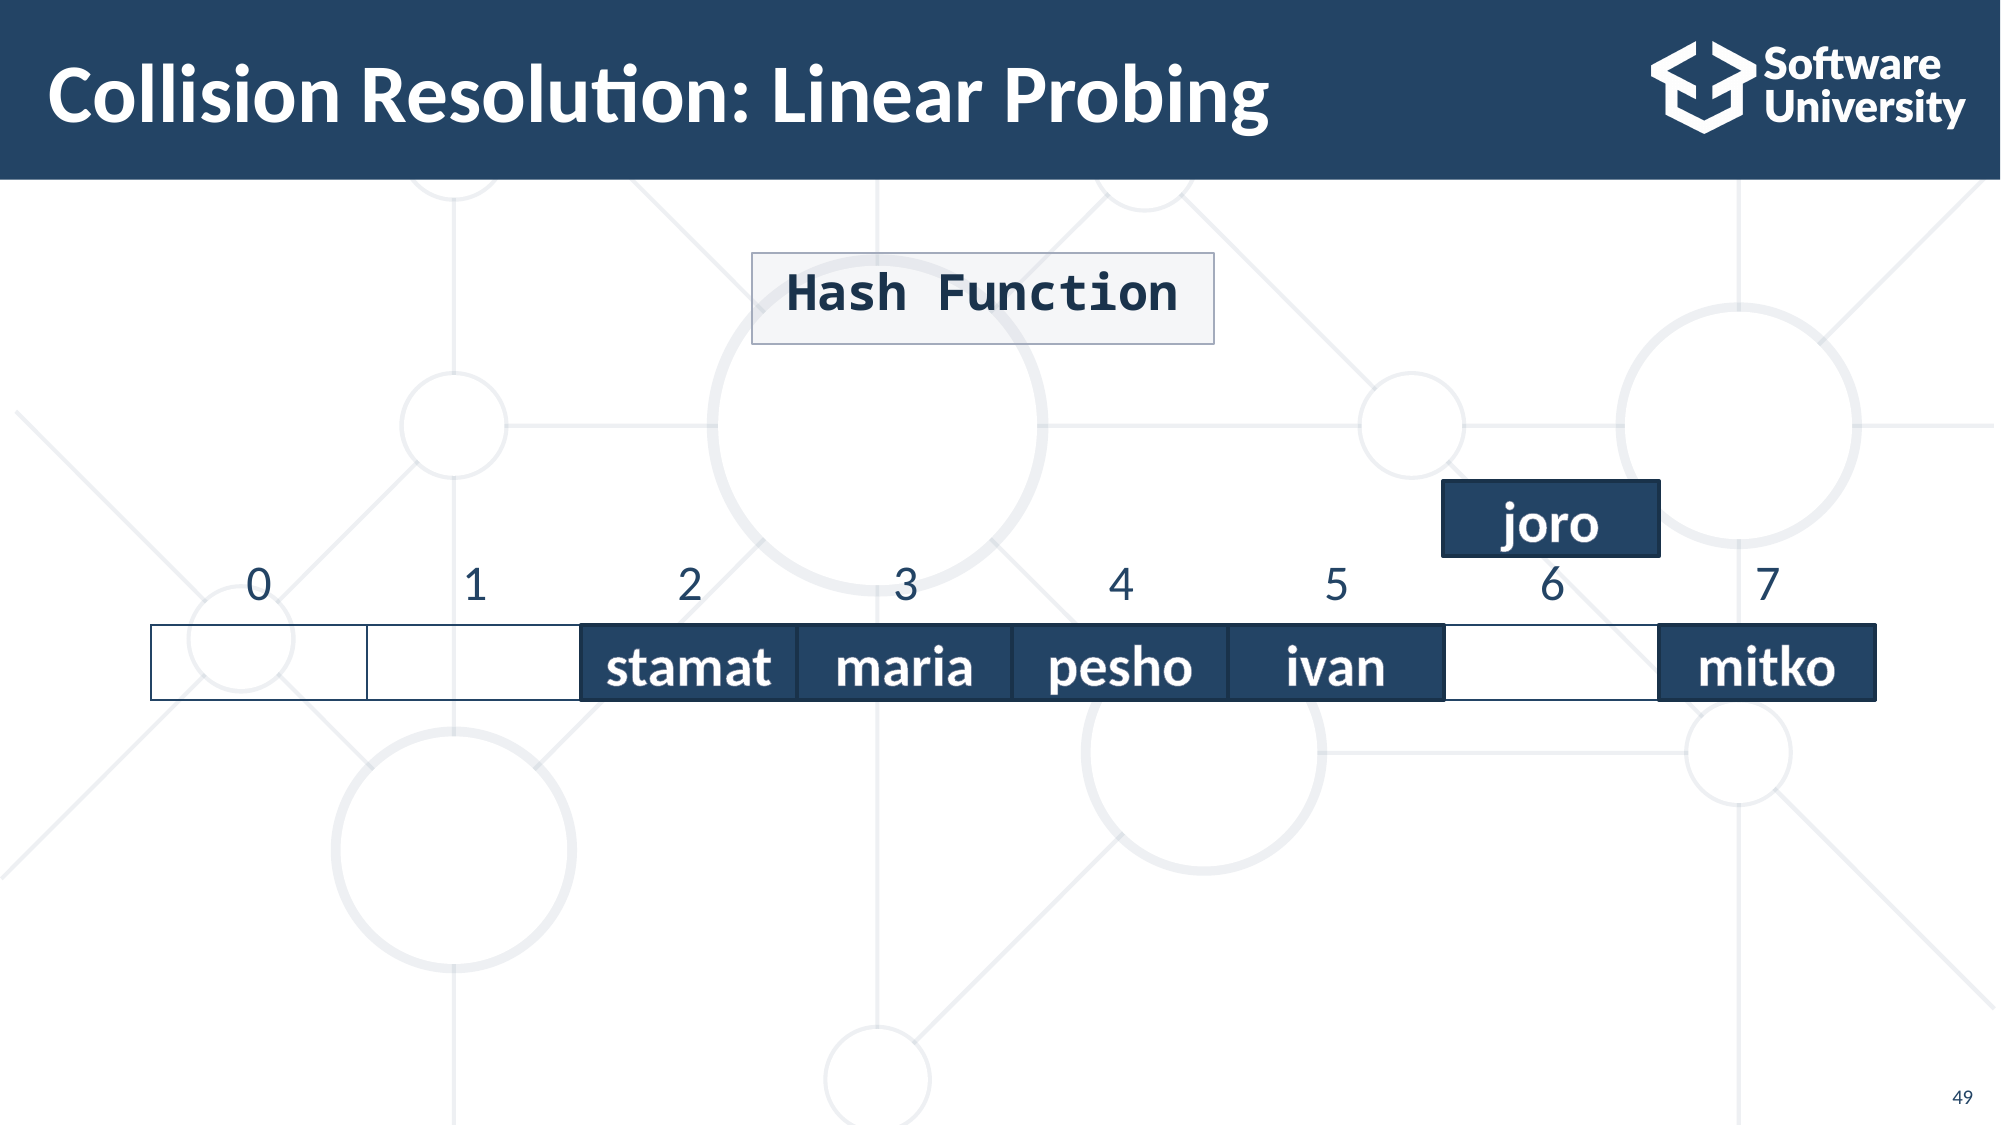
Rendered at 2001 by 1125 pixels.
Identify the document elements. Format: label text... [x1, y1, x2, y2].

text_box ivan [1230, 623, 1446, 702]
table_cell [152, 626, 366, 699]
title Collision Resolution: Linear Probing [31, 16, 1625, 162]
text_box stamat [579, 623, 799, 702]
text_box pesho [1010, 623, 1230, 702]
table_header 1 [367, 550, 582, 624]
slide_number 49 [1927, 1067, 1989, 1117]
table_header 6 [1445, 558, 1660, 624]
table_cell [1446, 626, 1657, 699]
table_header 4 [1014, 550, 1229, 623]
text_box maria [799, 623, 1010, 702]
table_header 5 [1229, 550, 1445, 623]
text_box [751, 252, 1215, 345]
text_box mitko [1657, 623, 1877, 702]
table_cell [368, 626, 579, 699]
table_header 0 [151, 550, 367, 624]
text_box joro [1441, 479, 1661, 558]
picture [1651, 41, 1966, 134]
table_header 2 [582, 550, 798, 623]
table_header 7 [1660, 550, 1876, 623]
table_header 3 [798, 550, 1014, 623]
